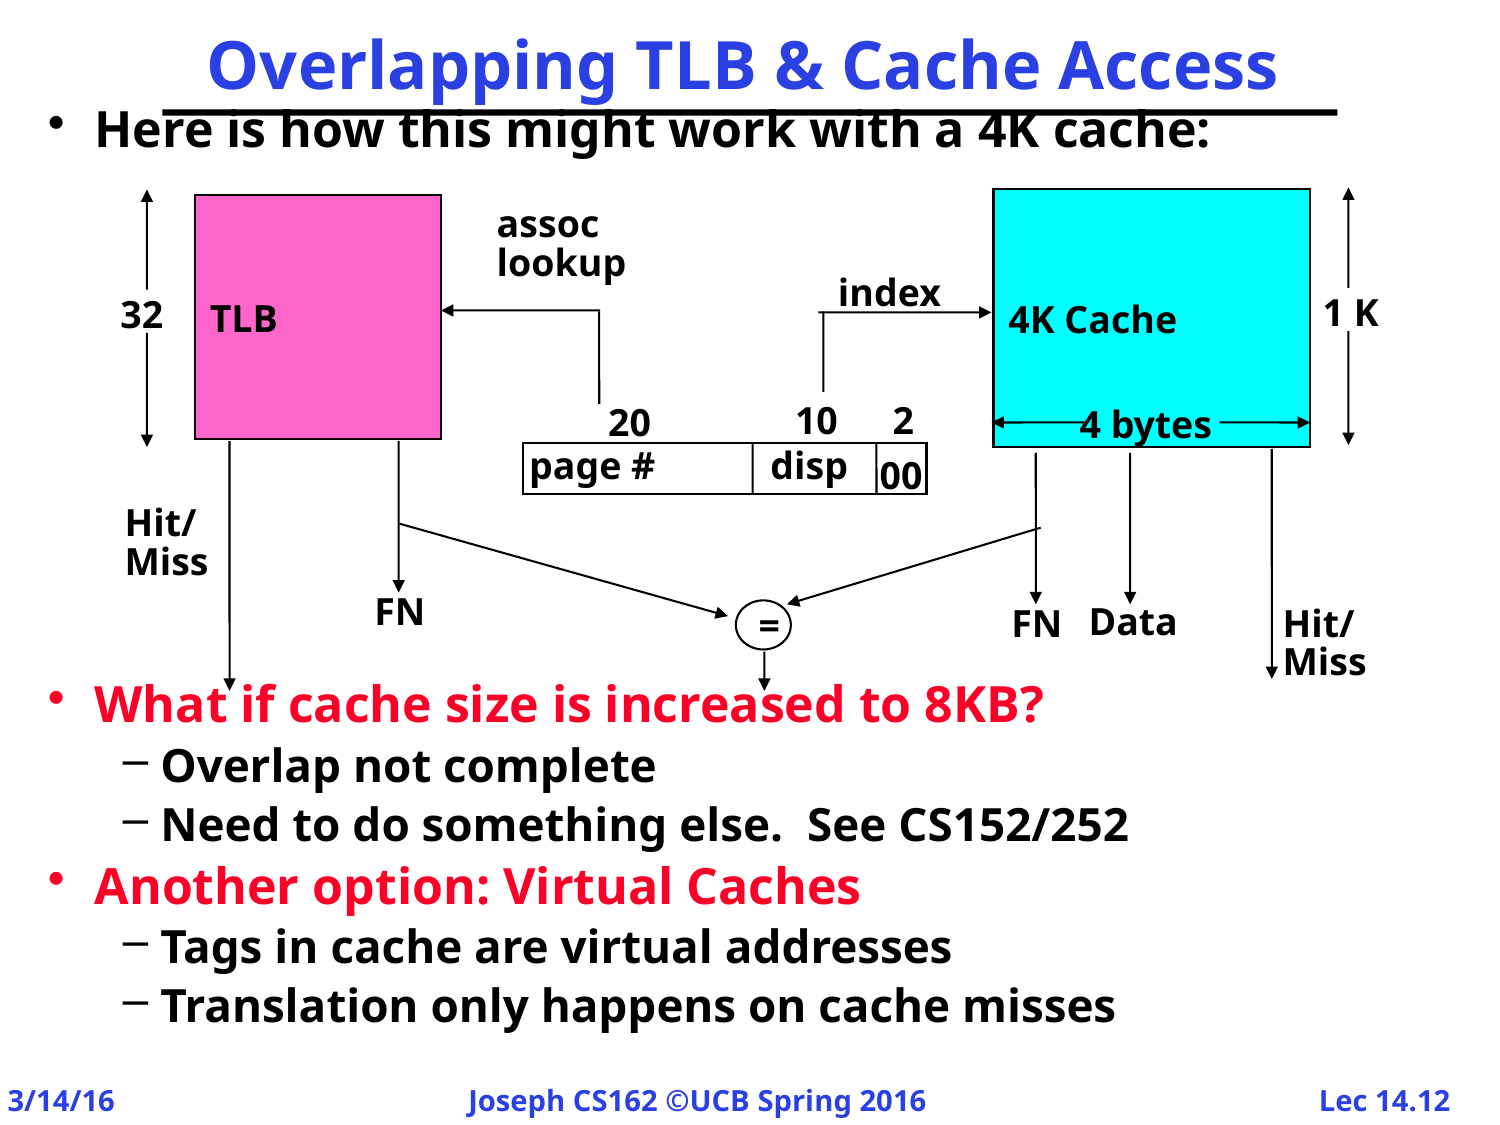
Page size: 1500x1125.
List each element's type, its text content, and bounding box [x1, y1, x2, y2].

title Overlapping TLB & Cache Access [162, 37, 1325, 98]
list Here is how this might work with a 4K cache: What if cache size is increased to 8KB? Overlap not complete Need to do something else. See CS152/252 Another option: Virtual Caches Tags in cache are virtual addresses Translation only happens on cache misses [37, 99, 1438, 1037]
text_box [112, 187, 1389, 692]
